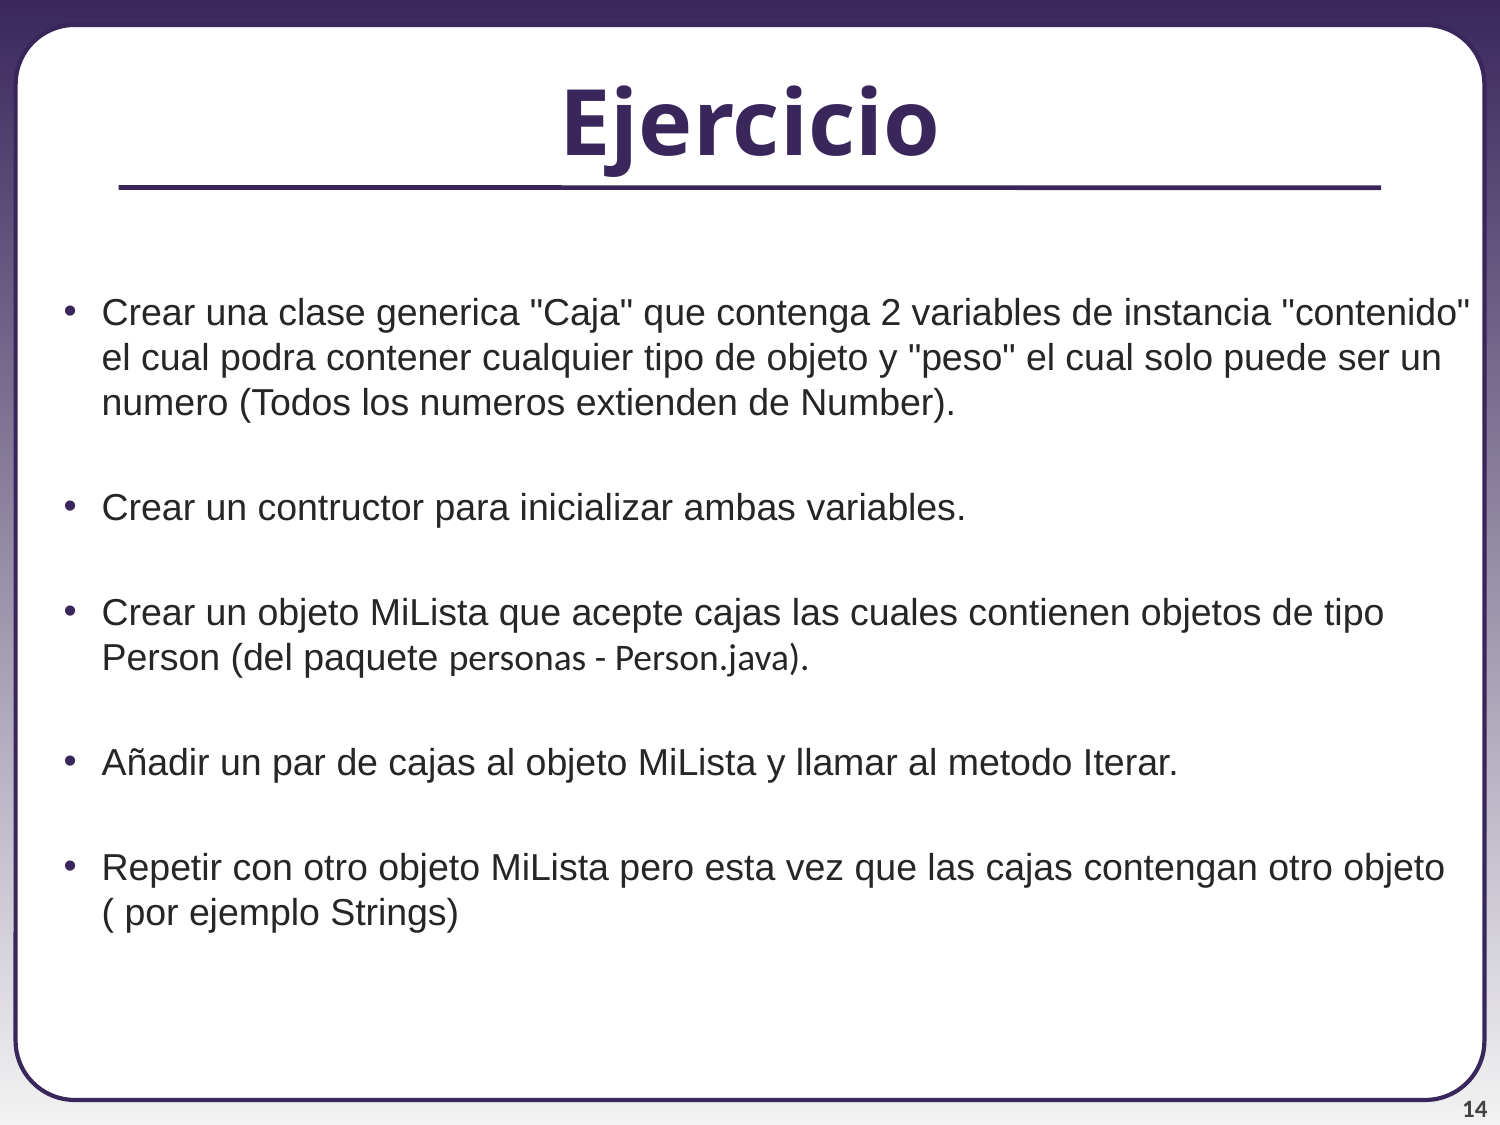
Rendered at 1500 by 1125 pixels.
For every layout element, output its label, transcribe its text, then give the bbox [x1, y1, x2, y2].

title Ejercicio [0, 24, 1500, 213]
list Crear una clase generica "Caja" que contenga 2 variables de instancia "contenido" el cual podra contener cualquier tipo de objeto y "peso" el cual solo puede ser un numero (Todos los numeros extienden de Number). Crear un contructor para inicializar ambas variables. Crear un objeto MiLista que acepte cajas las cuales contienen objetos de tipo Person (del paquete personas - Person.java). Añadir un par de cajas al objeto MiLista y llamar al metodo Iterar. Repetir con otro objeto MiLista pero esta vez que las cajas contengan otro objeto ( por ejemplo Strings) [11, 280, 1500, 1125]
